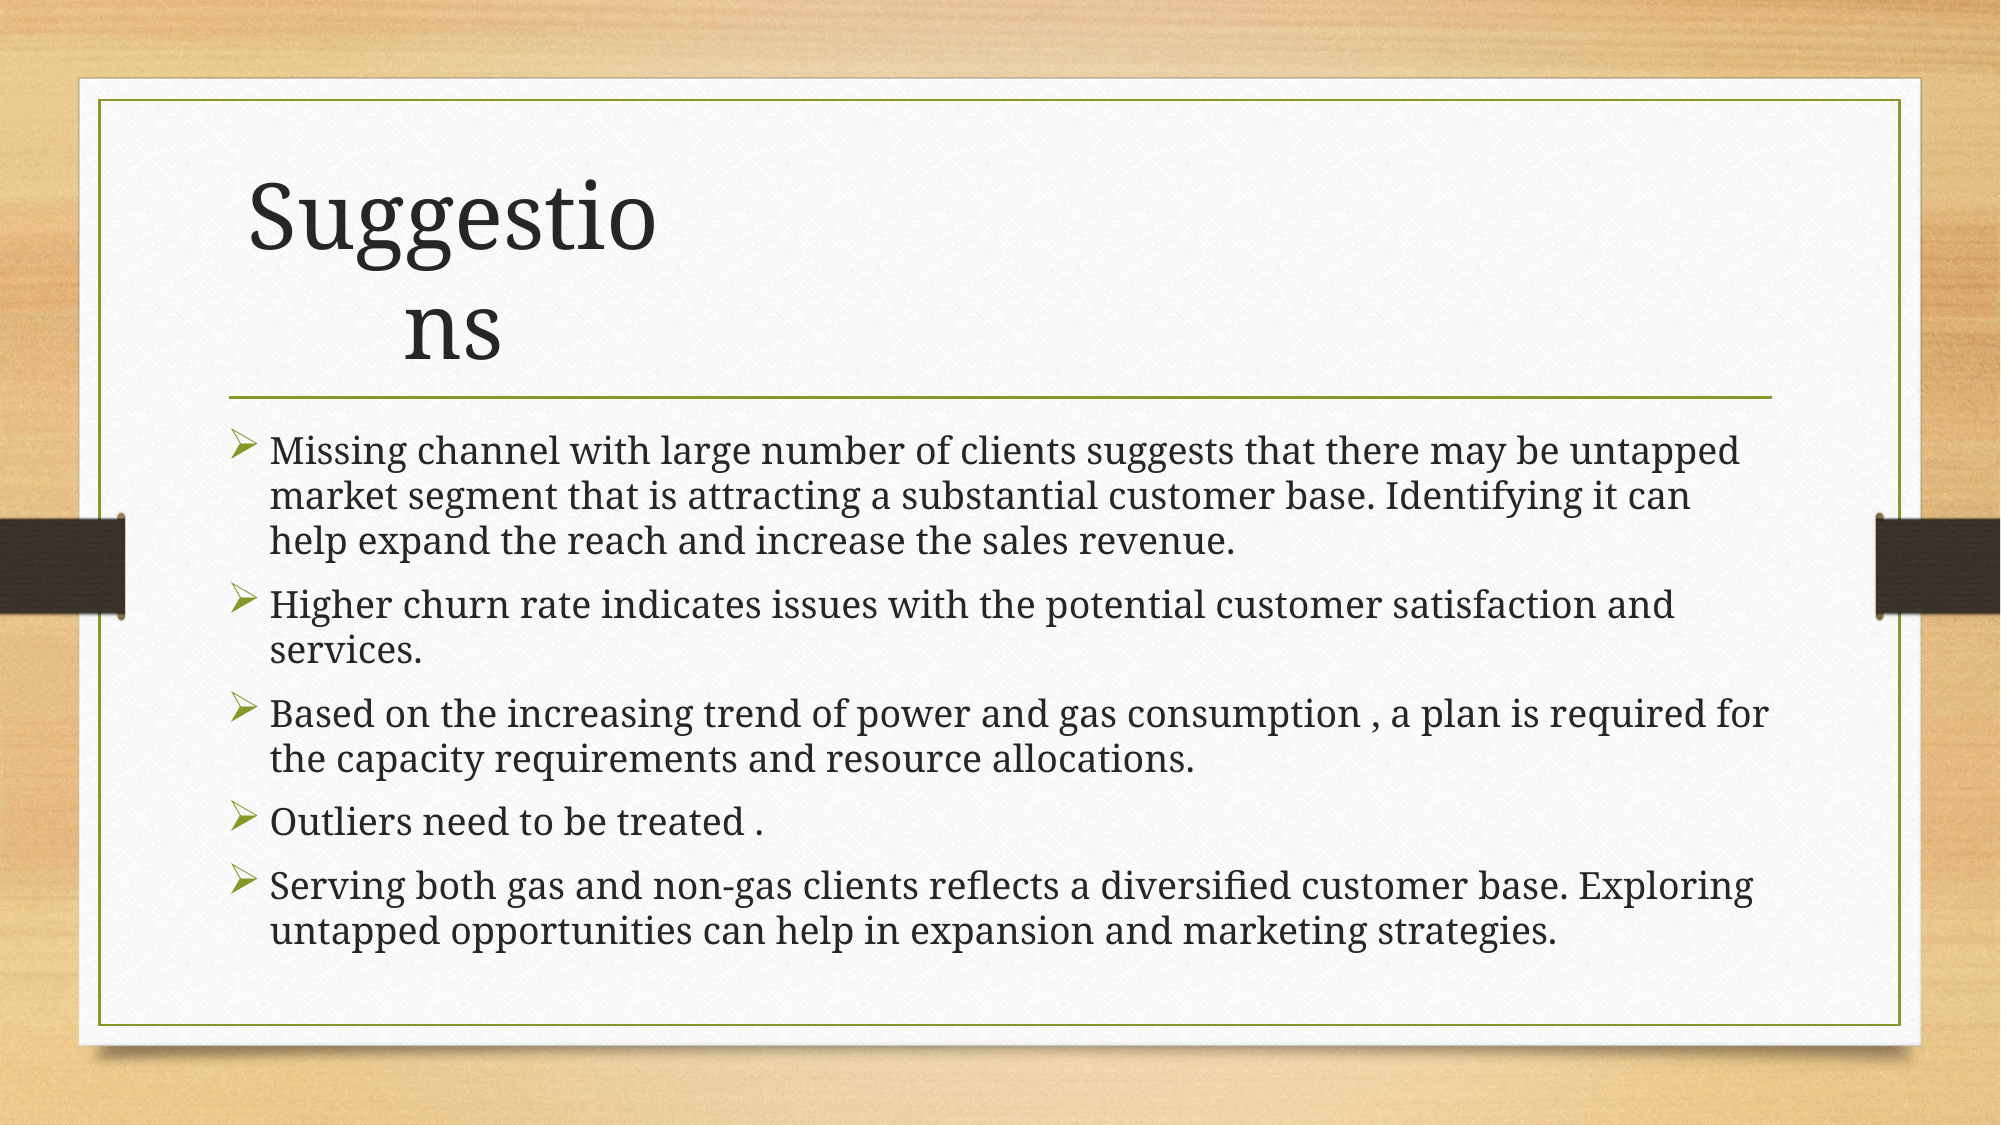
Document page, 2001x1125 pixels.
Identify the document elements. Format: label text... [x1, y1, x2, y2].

picture [0, 0, 2001, 1125]
list Missing channel with large number of clients suggests that there may be untapped market segment that is attracting a substantial customer base. Identifying it can help expand the reach and increase the sales revenue. Higher churn rate indicates issues with the potential customer satisfaction and services. Based on the increasing trend of power and gas consumption , a plan is required for the capacity requirements and resource allocations. Outliers need to be treated . Serving both gas and non-gas clients reflects a diversified customer base. Exploring untapped opportunities can help in expansion and marketing strategies. [212, 419, 1788, 964]
title Suggestions [212, 161, 695, 375]
